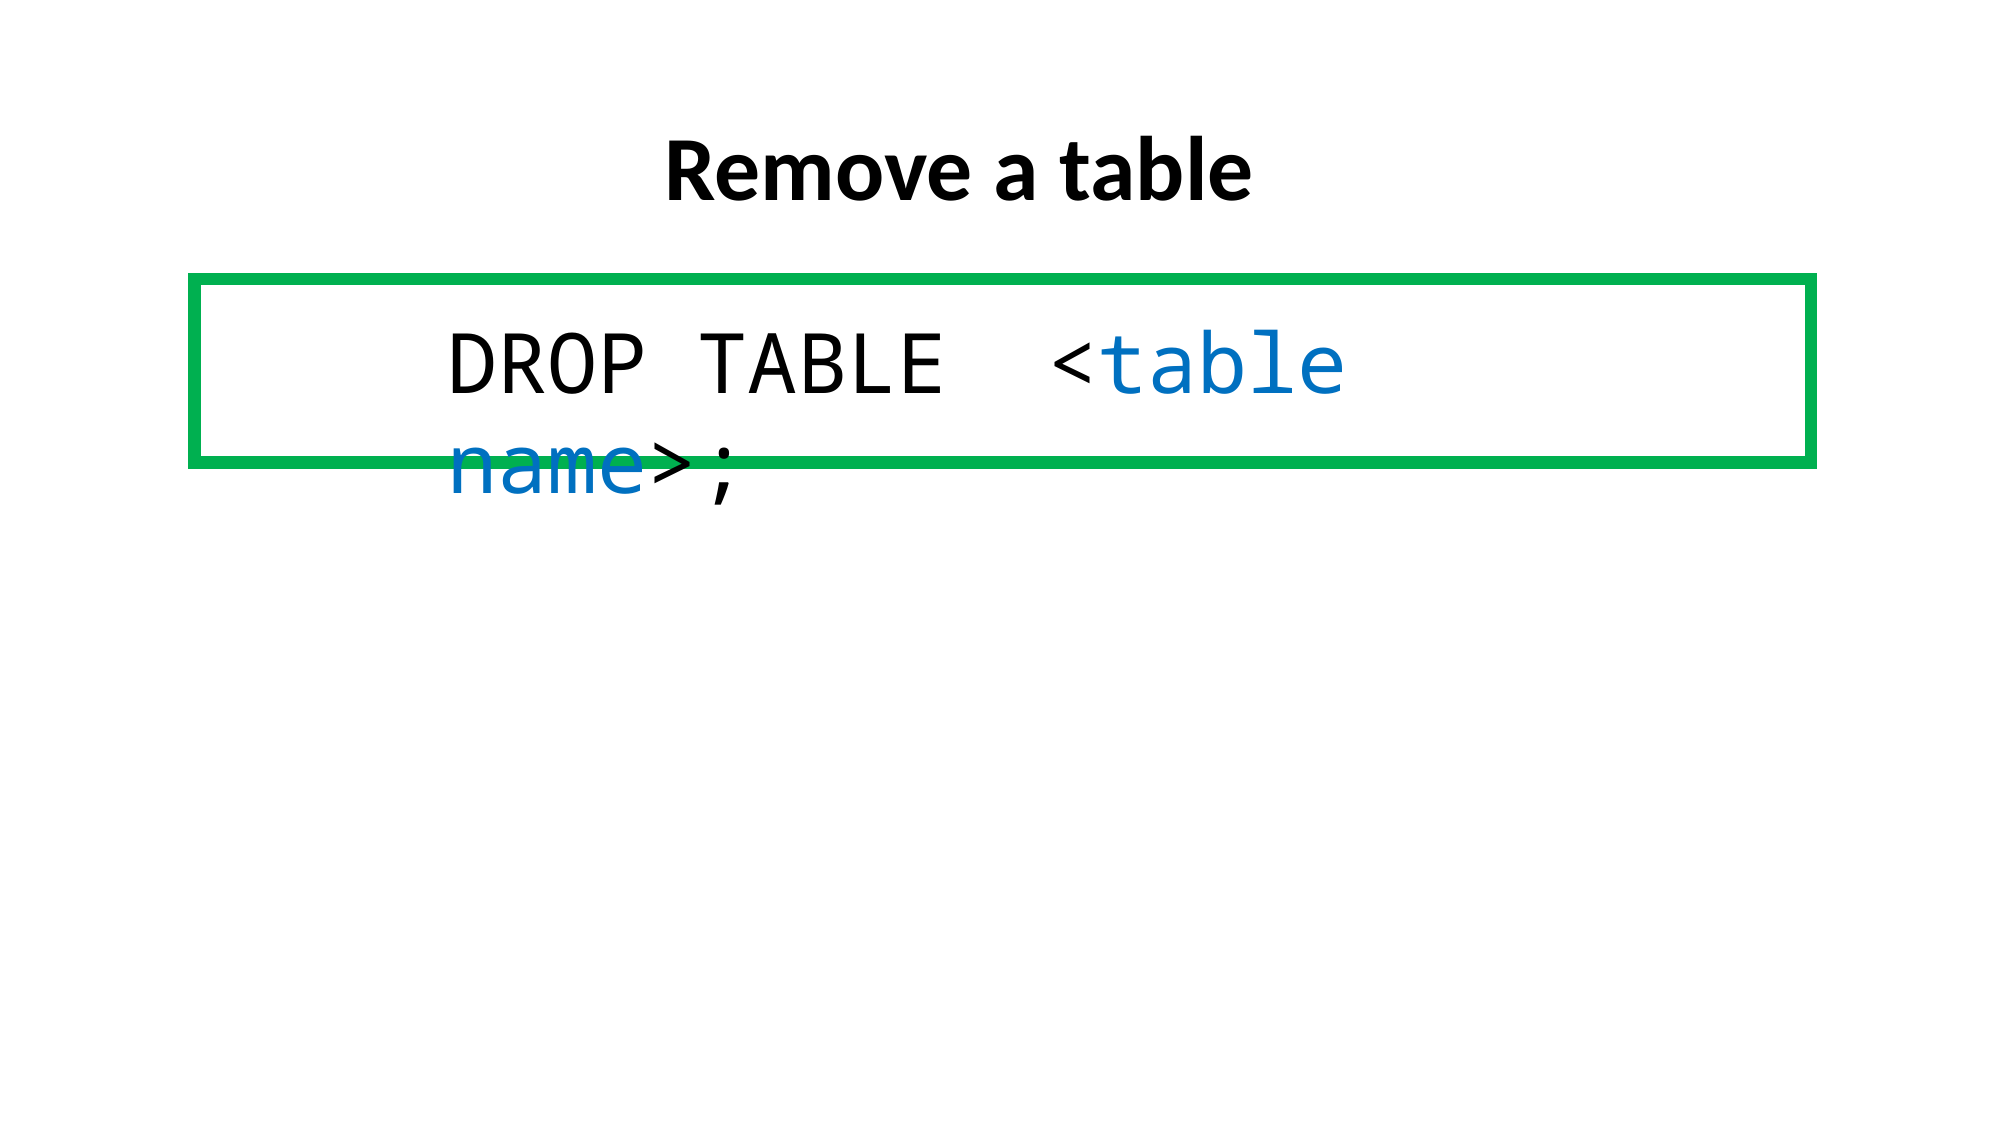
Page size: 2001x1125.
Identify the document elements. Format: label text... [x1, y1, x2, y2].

text_box Remove a table [649, 101, 1275, 226]
text_box [194, 279, 1811, 463]
text_box DROP TABLE <table name>; [432, 302, 1620, 518]
